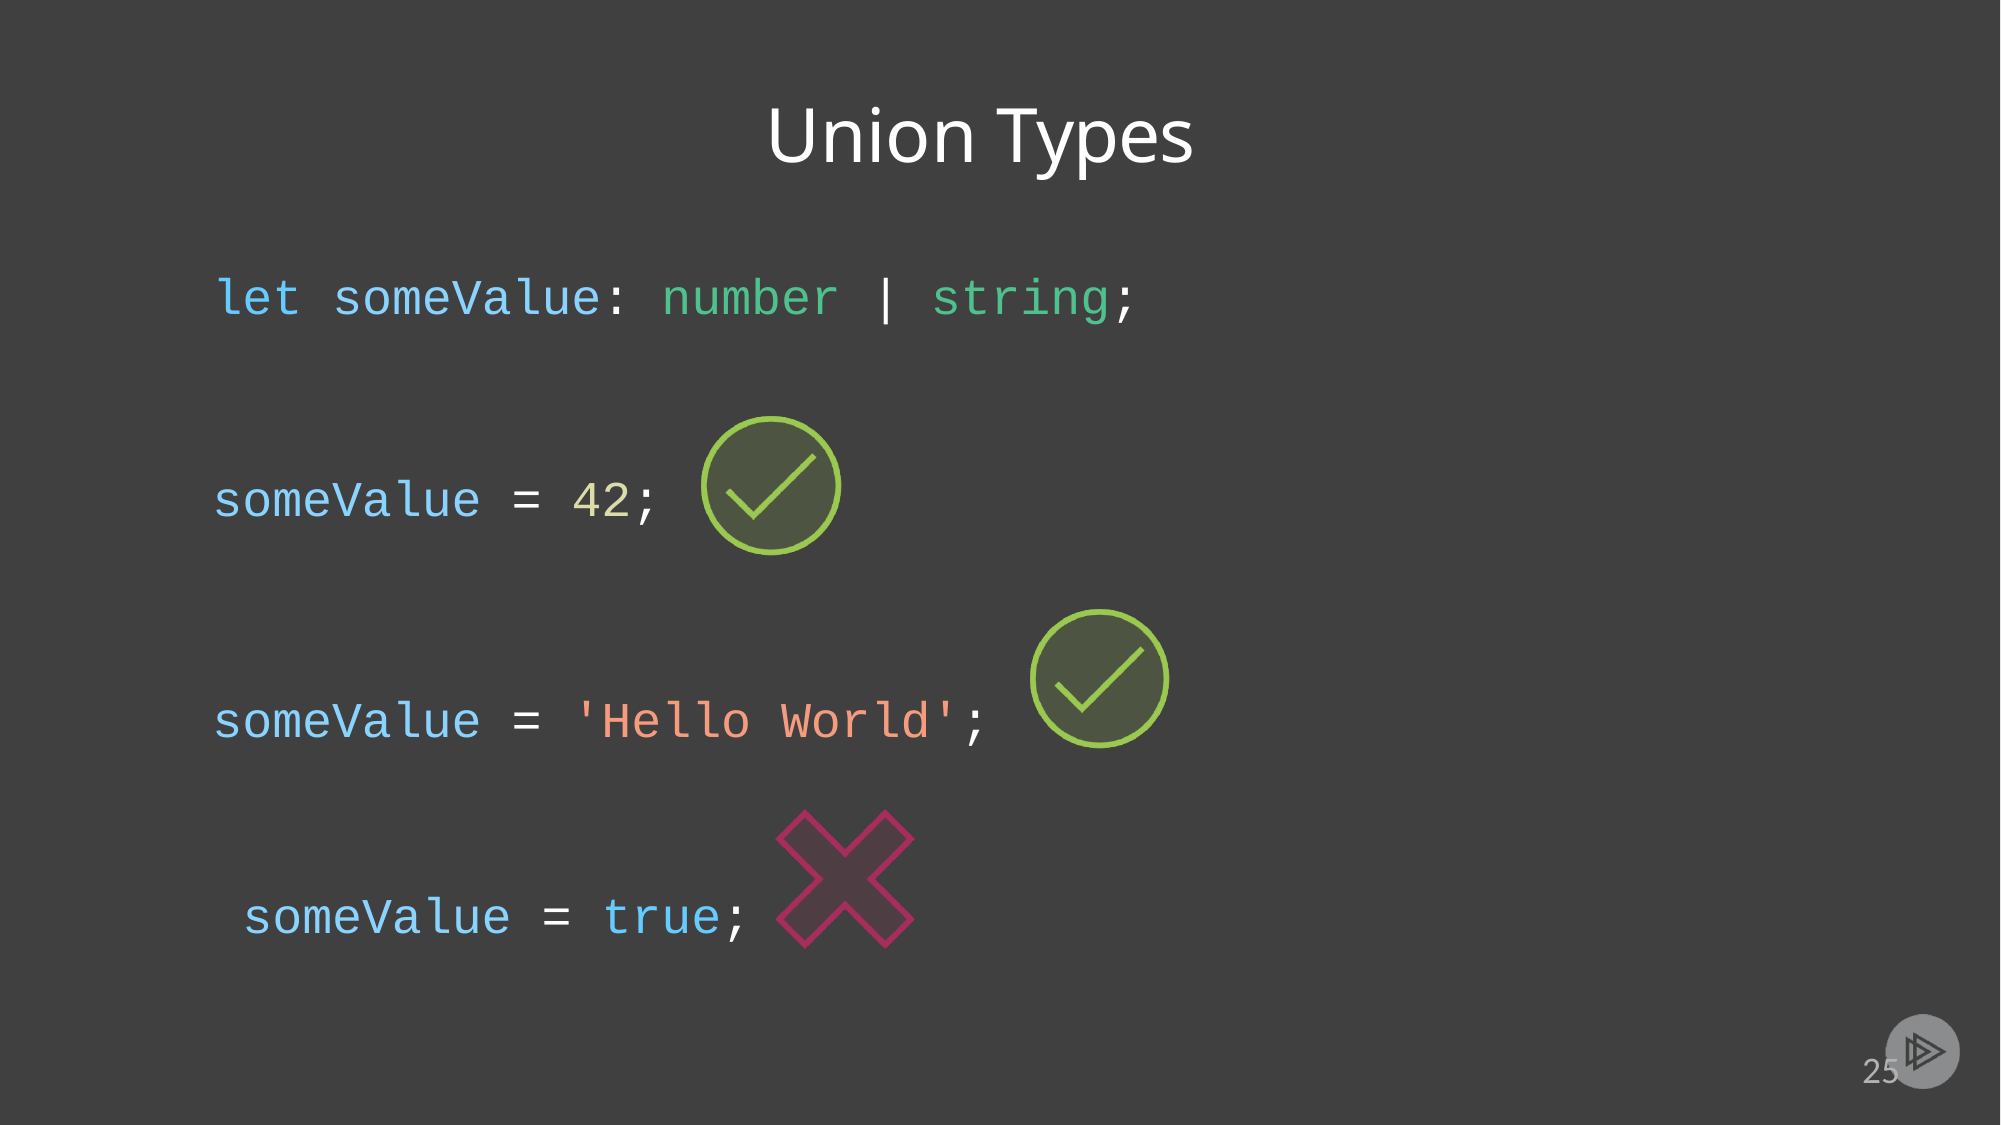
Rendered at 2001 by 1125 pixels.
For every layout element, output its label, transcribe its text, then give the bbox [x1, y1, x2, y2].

text_box let someValue: number | string; someValue = 42; someValue = 'Hello World'; someValue = true; [210, 262, 1144, 943]
title Union Types [763, 84, 1222, 275]
picture [770, 805, 919, 953]
picture [697, 411, 845, 559]
picture [1025, 604, 1174, 753]
picture [1885, 1014, 1960, 1089]
slide_number 25 [1440, 1046, 1900, 1103]
